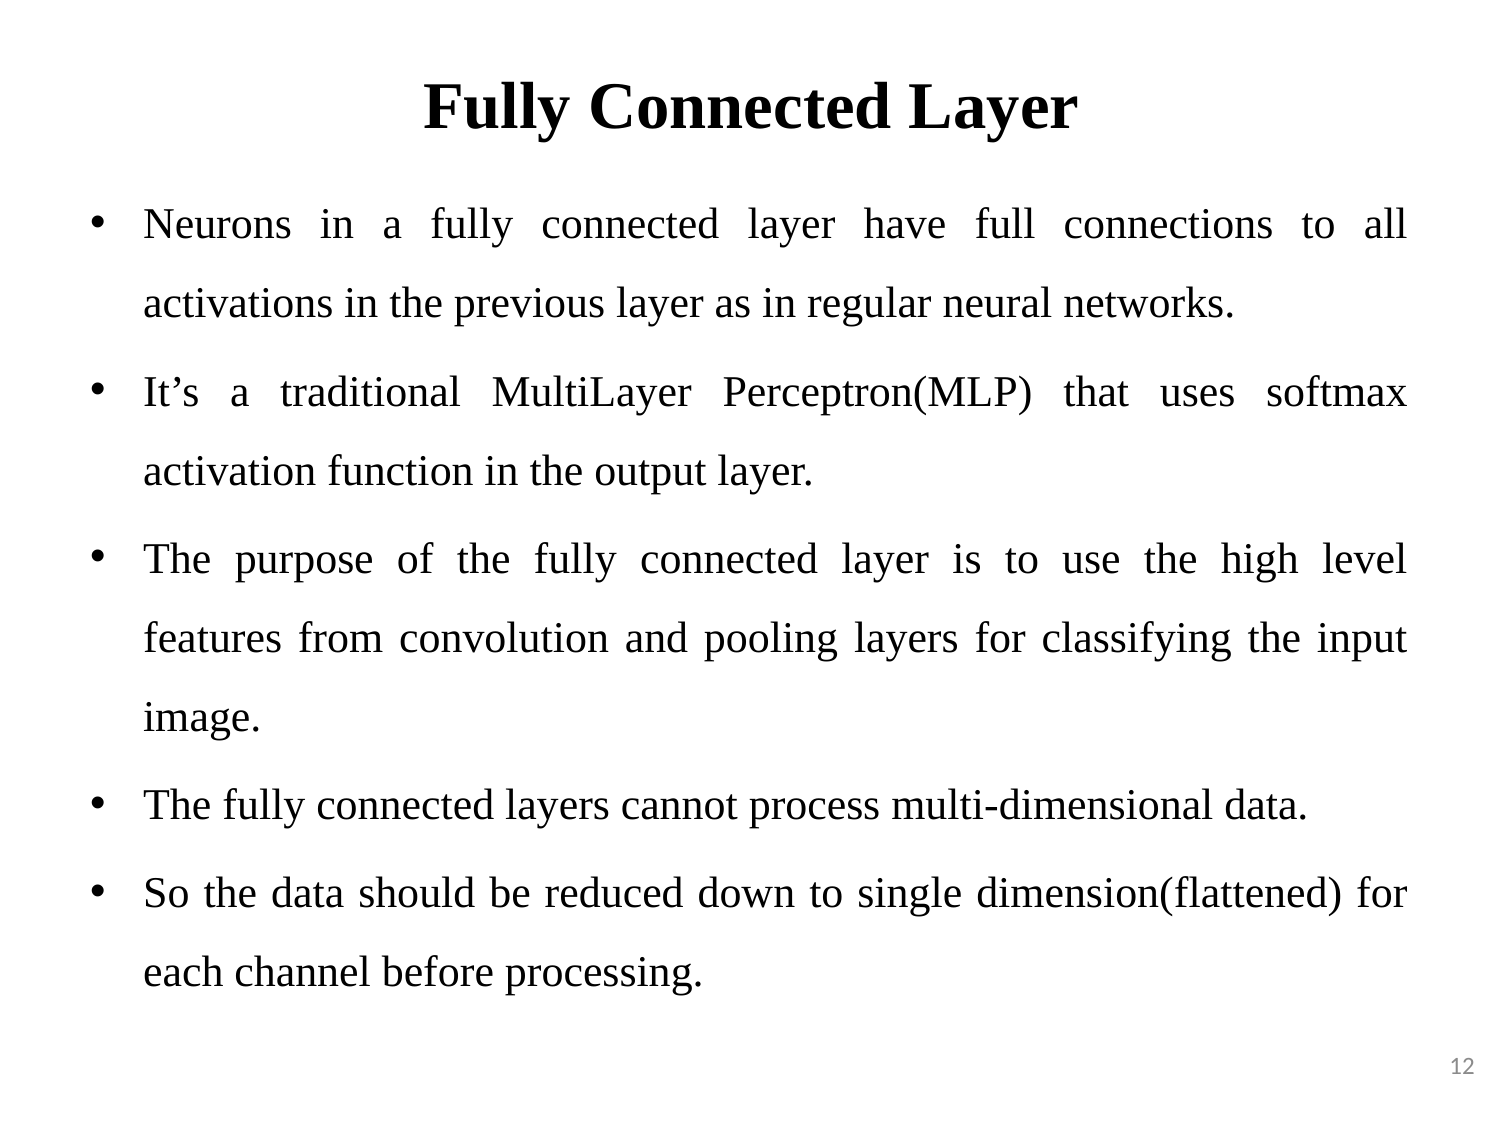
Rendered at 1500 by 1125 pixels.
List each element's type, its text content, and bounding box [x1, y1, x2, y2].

slide_number 12 [1139, 1035, 1490, 1095]
list Neurons in a fully connected layer have full connections to all activations in the previous layer as in regular neural networks. It’s a traditional MultiLayer Perceptron(MLP) that uses softmax activation function in the output layer. The purpose of the fully connected layer is to use the high level features from convolution and pooling layers for classifying the input image. The fully connected layers cannot process multi-dimensional data. So the data should be reduced down to single dimension(flattened) for each channel before processing. [75, 160, 1425, 1005]
text_box Fully Connected Layer [76, 42, 1427, 161]
